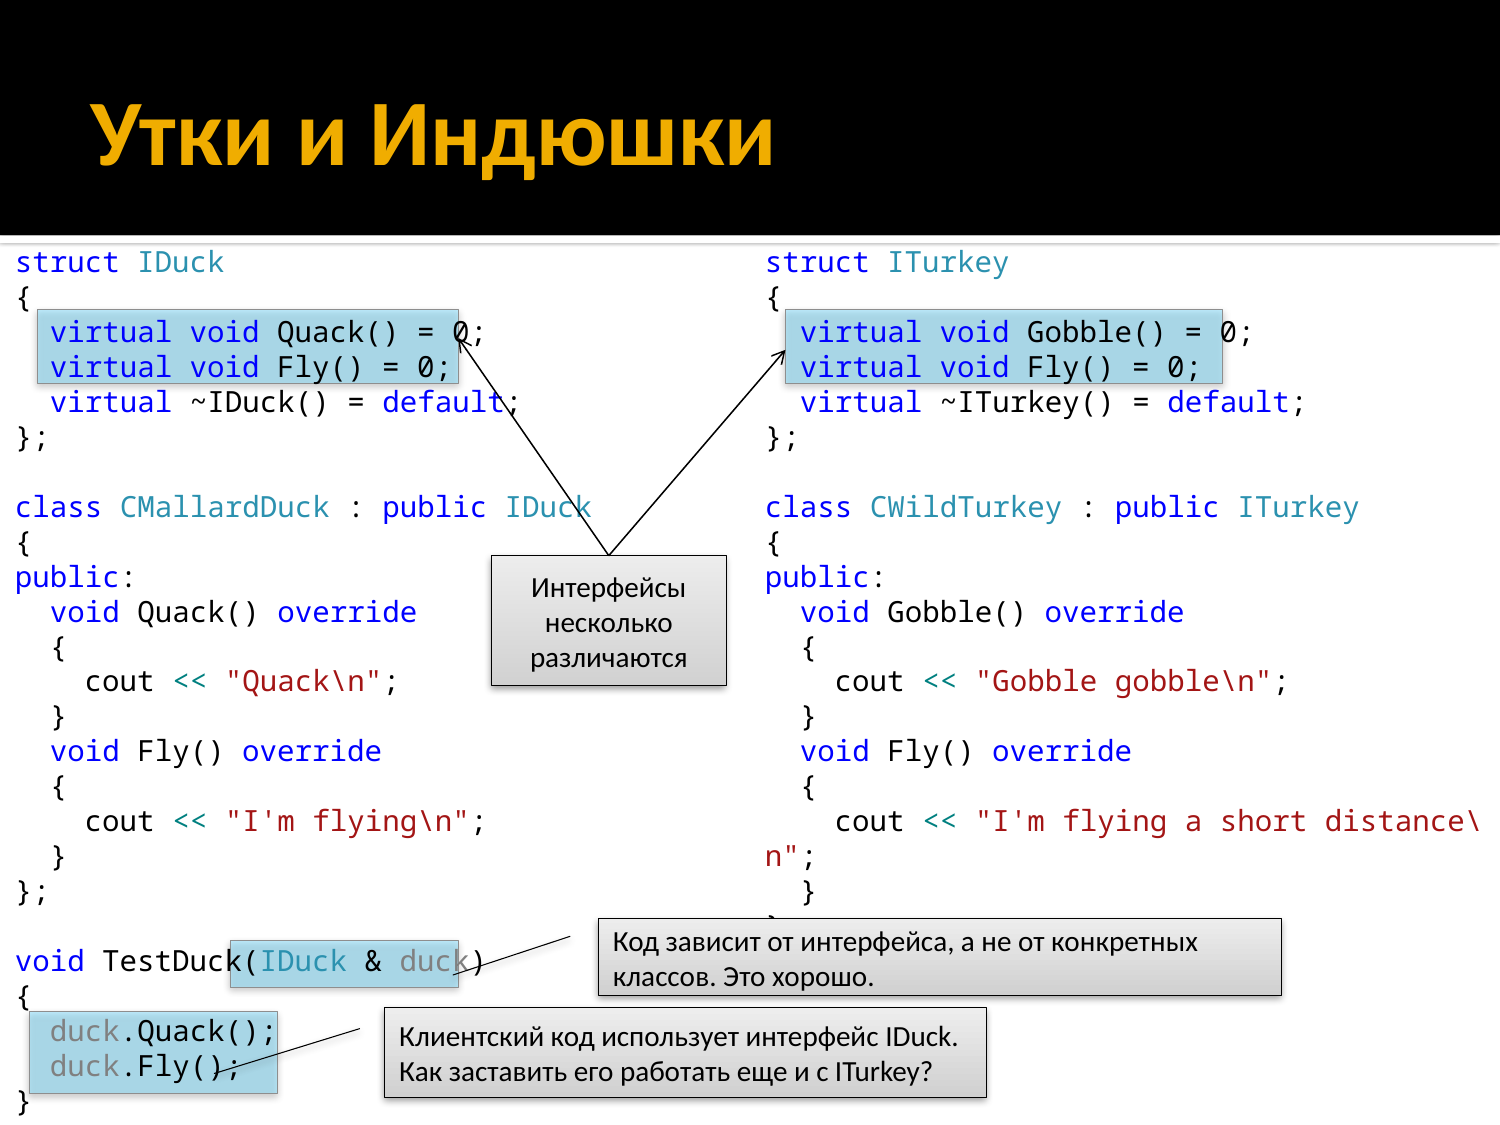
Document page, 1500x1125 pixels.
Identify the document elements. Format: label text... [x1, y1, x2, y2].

text_box Клиентский код использует интерфейс IDuck. Как заставить его работать еще и с ITurkey? [384, 1007, 987, 1098]
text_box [458, 338, 786, 686]
text_box struct ITurkey { virtual void Gobble() = 0; virtual void Fly() = 0; virtual ~ITurkey() = default; }; class CWildTurkey : public ITurkey { public: void Gobble() override { cout << "Gobble gobble\n"; } void Fly() override { cout << "I'm flying a short distance\n"; } }; [749, 235, 1500, 950]
title Утки и Индюшки [75, 24, 1425, 231]
text_box Код зависит от интерфейса, а не от конкретных классов. Это хорошо. [598, 918, 1282, 996]
text_box struct IDuck { virtual void Quack() = 0; virtual void Fly() = 0; virtual ~IDuck() = default; }; class CMallardDuck : public IDuck { public: void Quack() override { cout << "Quack\n"; } void Fly() override { cout << "I'm flying\n"; } }; void TestDuck(IDuck & duck) { duck.Quack(); duck.Fly(); } [0, 235, 632, 1125]
